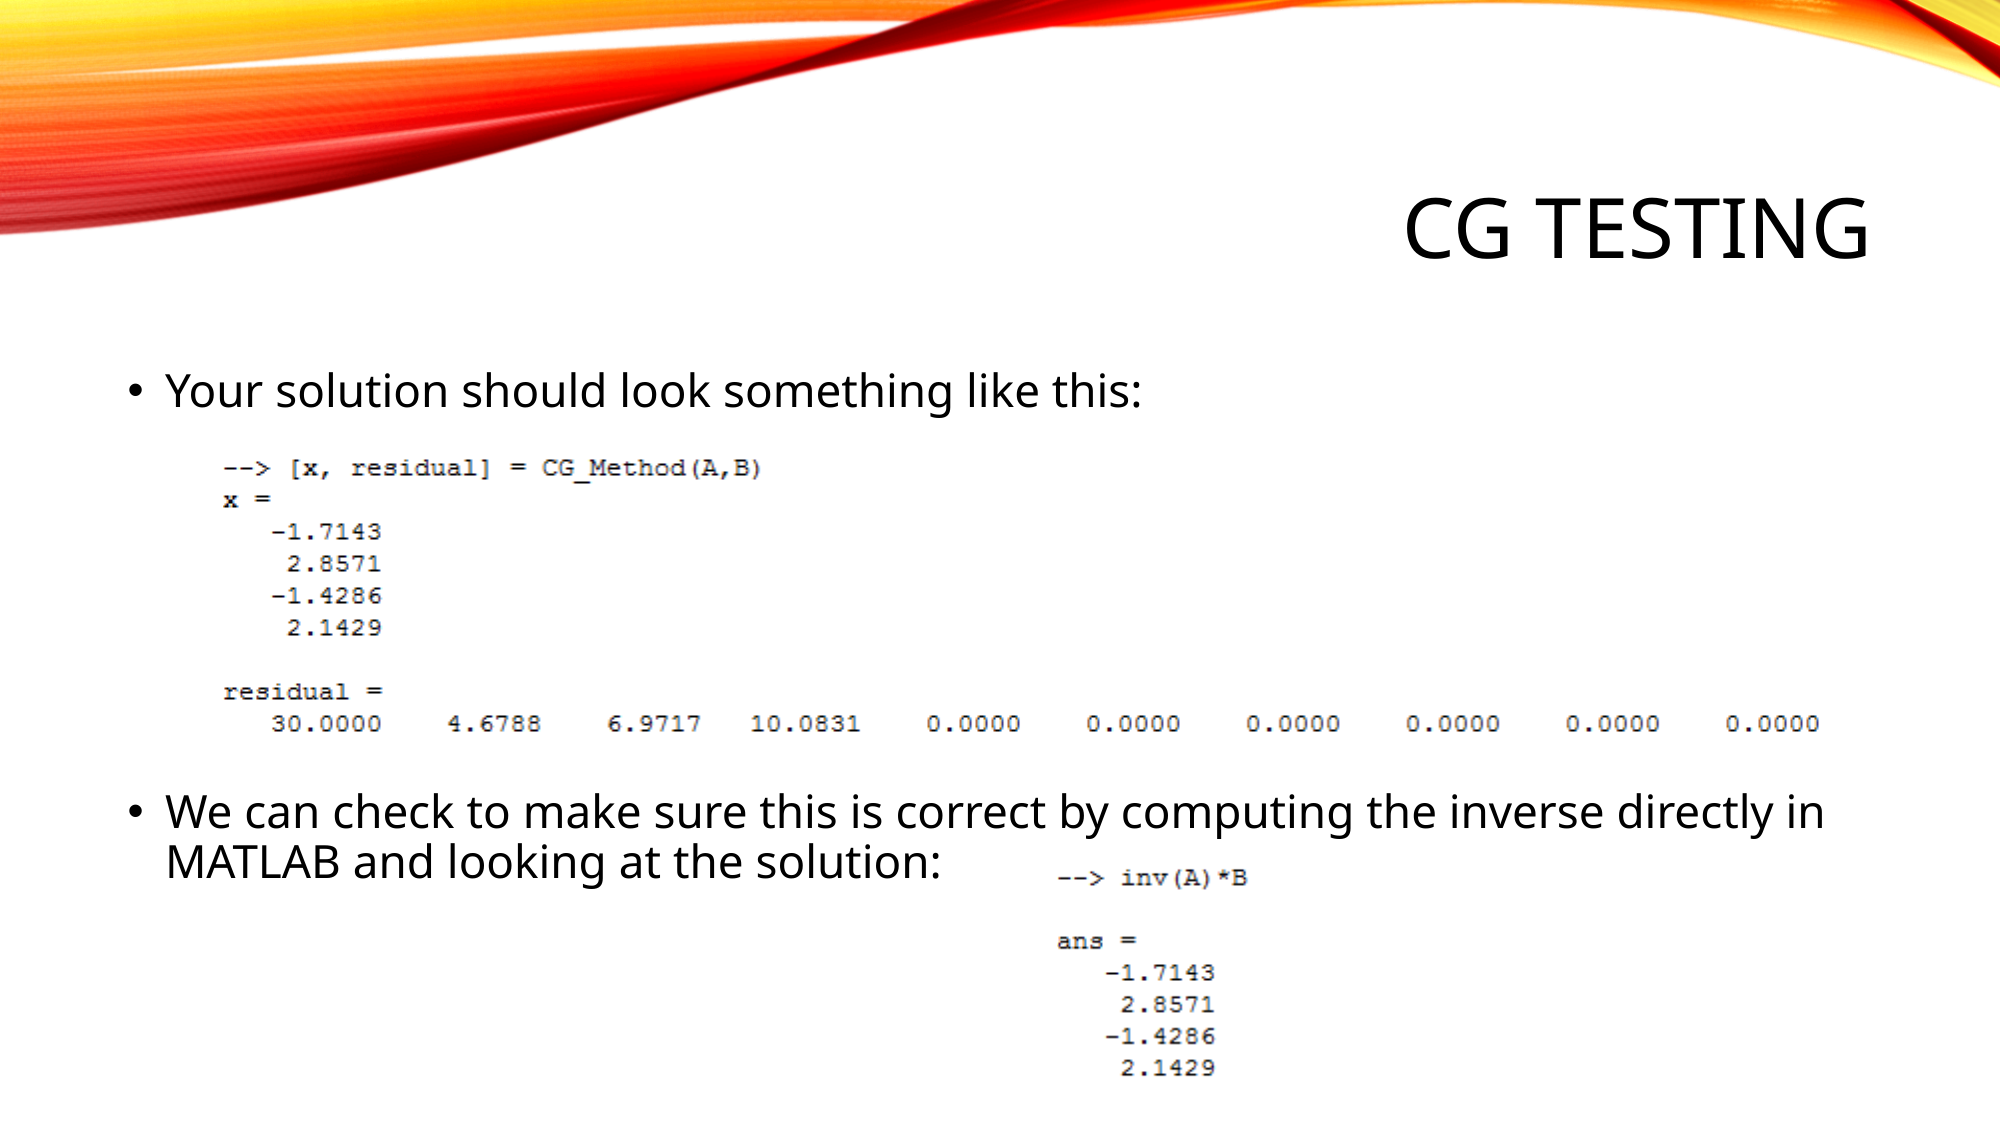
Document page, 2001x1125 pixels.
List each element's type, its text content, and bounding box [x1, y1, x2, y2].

picture [223, 452, 1835, 766]
picture [1056, 857, 1290, 1095]
title CG TESTING [474, 125, 1888, 338]
picture [0, 0, 2000, 237]
list Your solution should look something like this: We can check to make sure this is correct by computing the inverse directly in MATLAB and looking at the solution: [112, 360, 1888, 1021]
